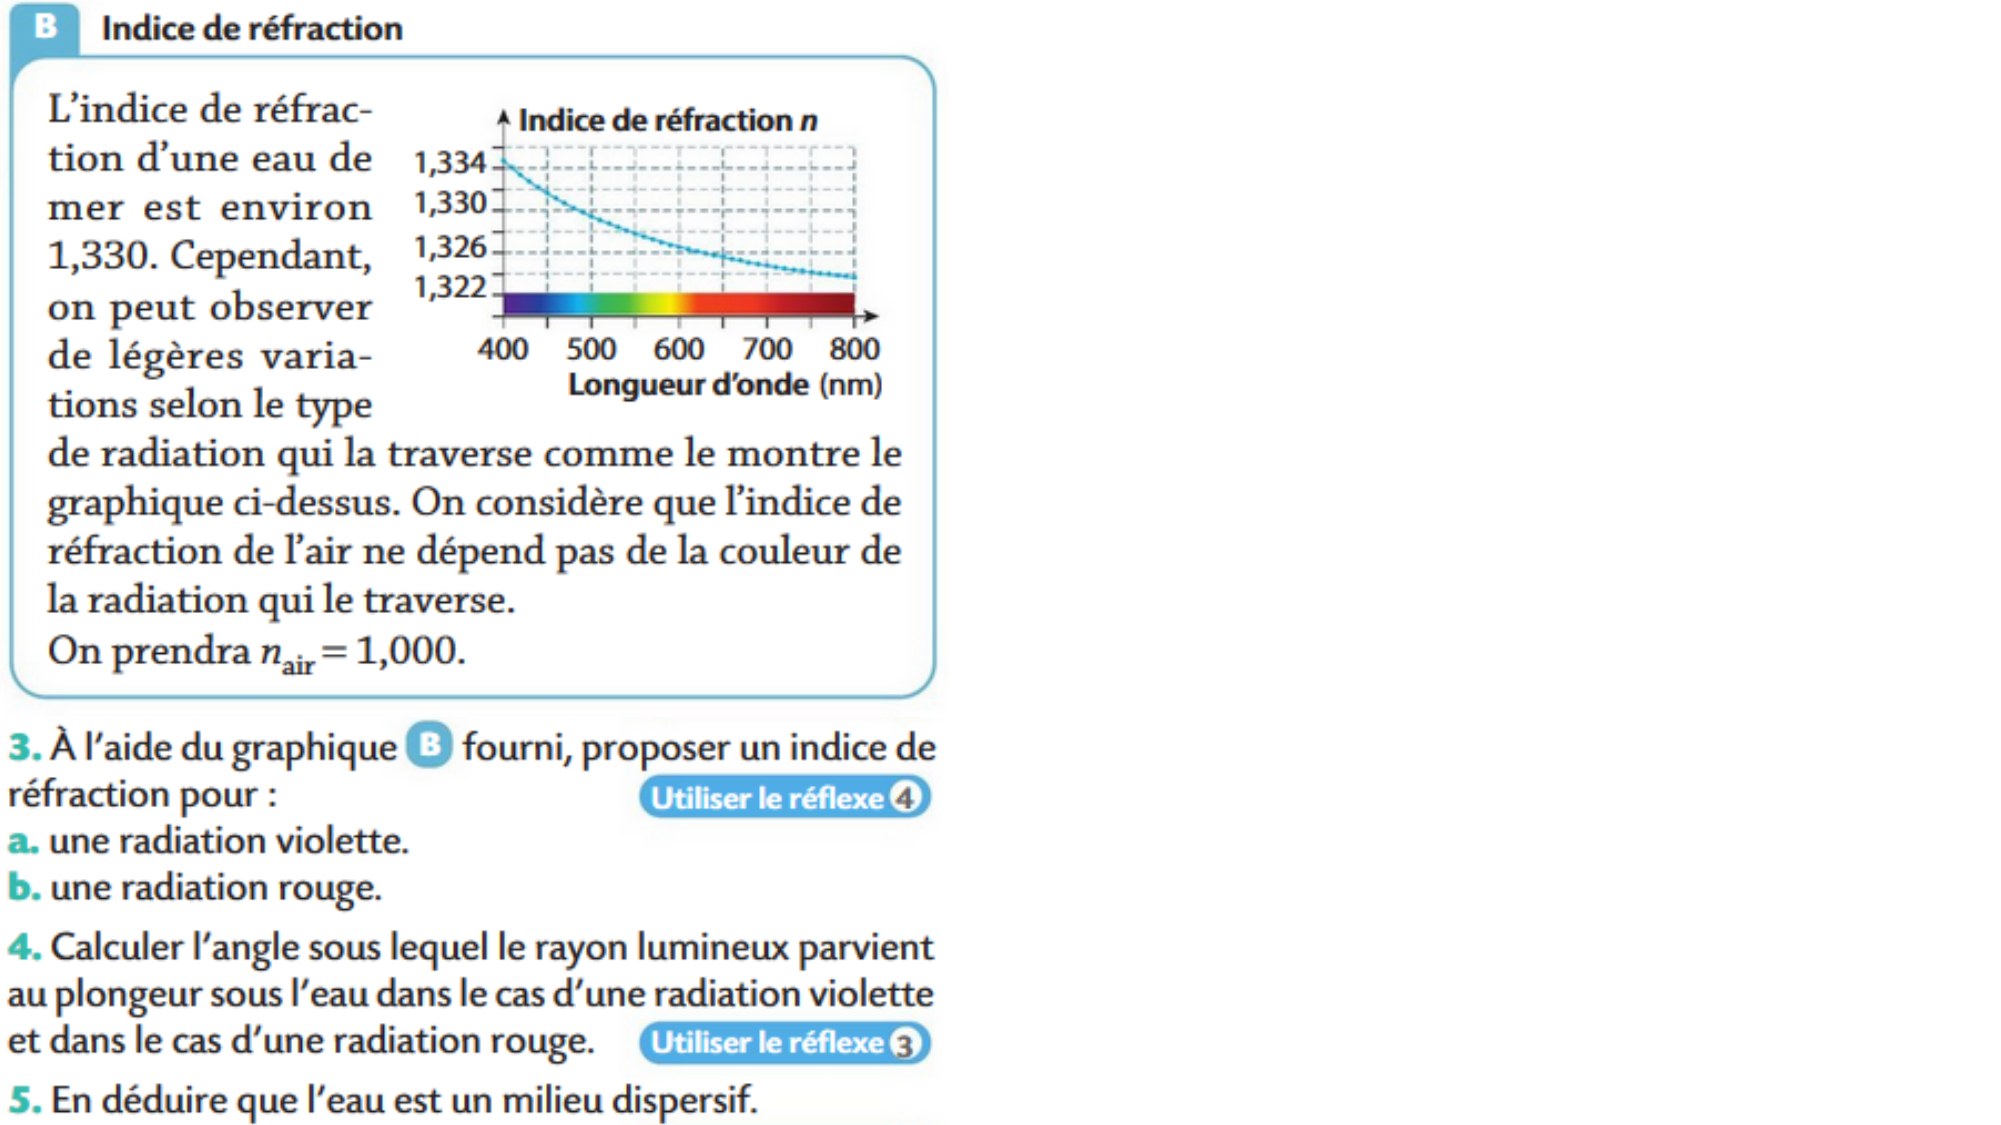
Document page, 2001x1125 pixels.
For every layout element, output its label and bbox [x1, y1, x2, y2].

picture [0, 0, 949, 1125]
